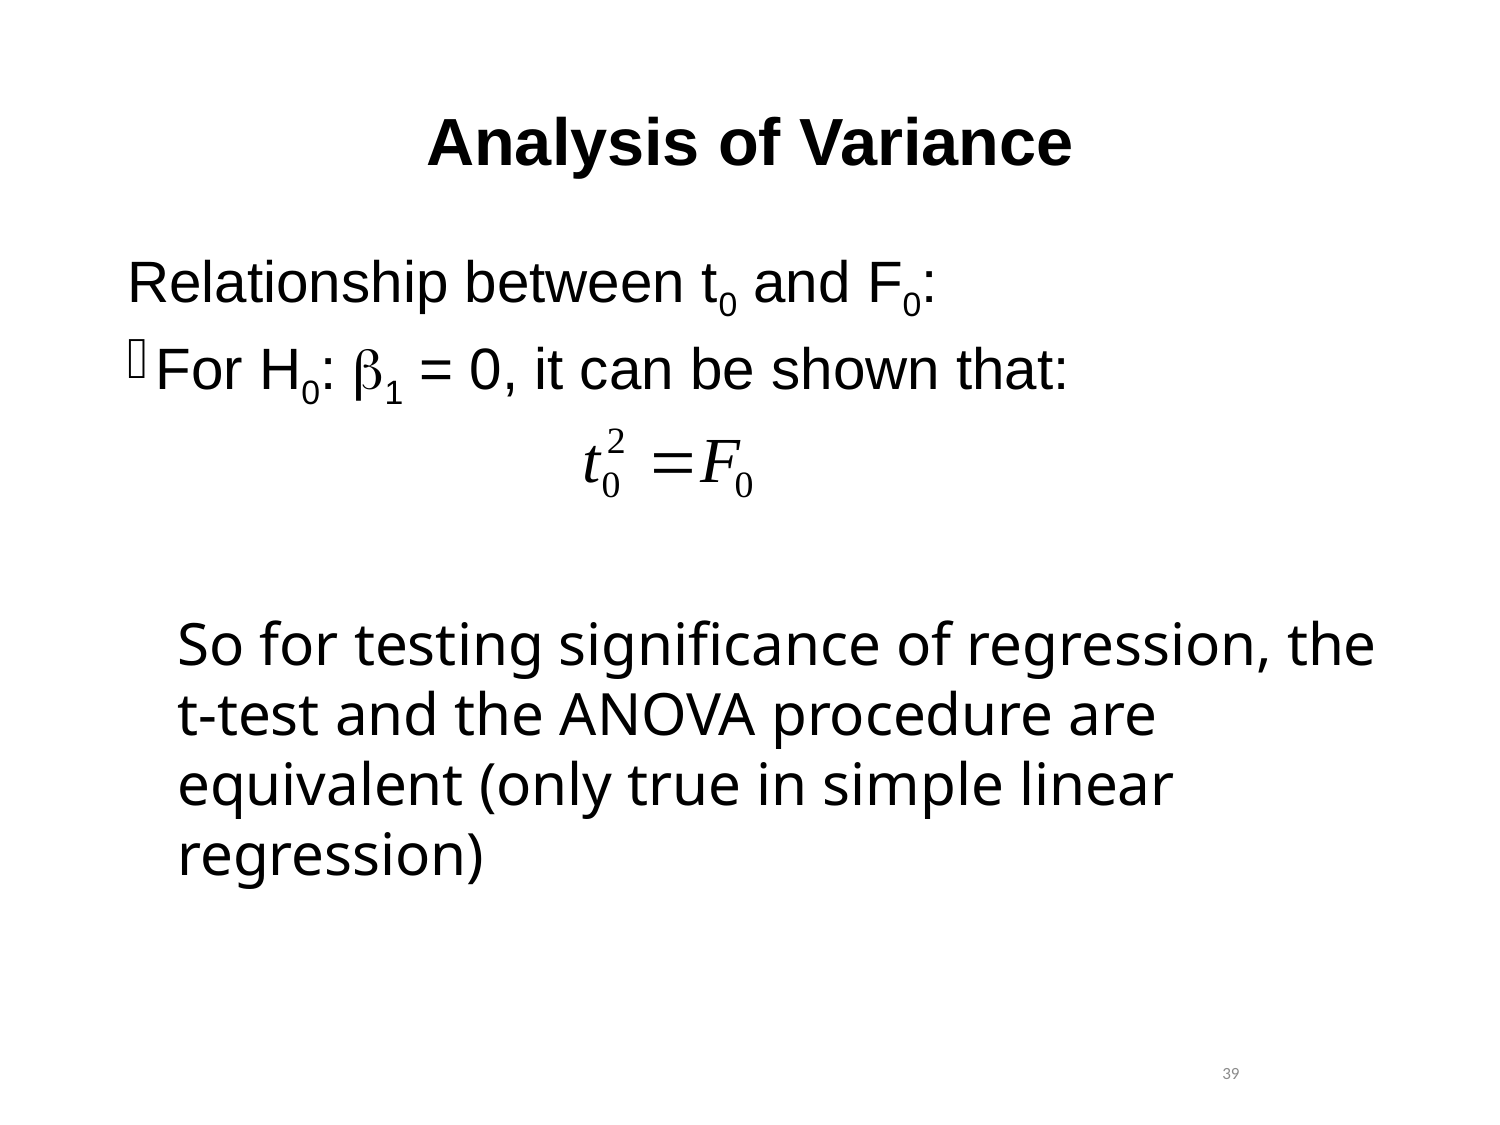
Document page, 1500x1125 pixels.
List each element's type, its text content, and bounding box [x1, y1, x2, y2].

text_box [574, 412, 766, 514]
title Analysis of Variance [112, 50, 1388, 237]
text_box So for testing significance of regression, the t-test and the ANOVA procedure are equivalent (only true in simple linear regression) [162, 599, 1425, 895]
slide_number 39 [1060, 1042, 1398, 1103]
list Relationship between t0 and F0: For H0: 1 = 0, it can be shown that: [112, 237, 1438, 600]
